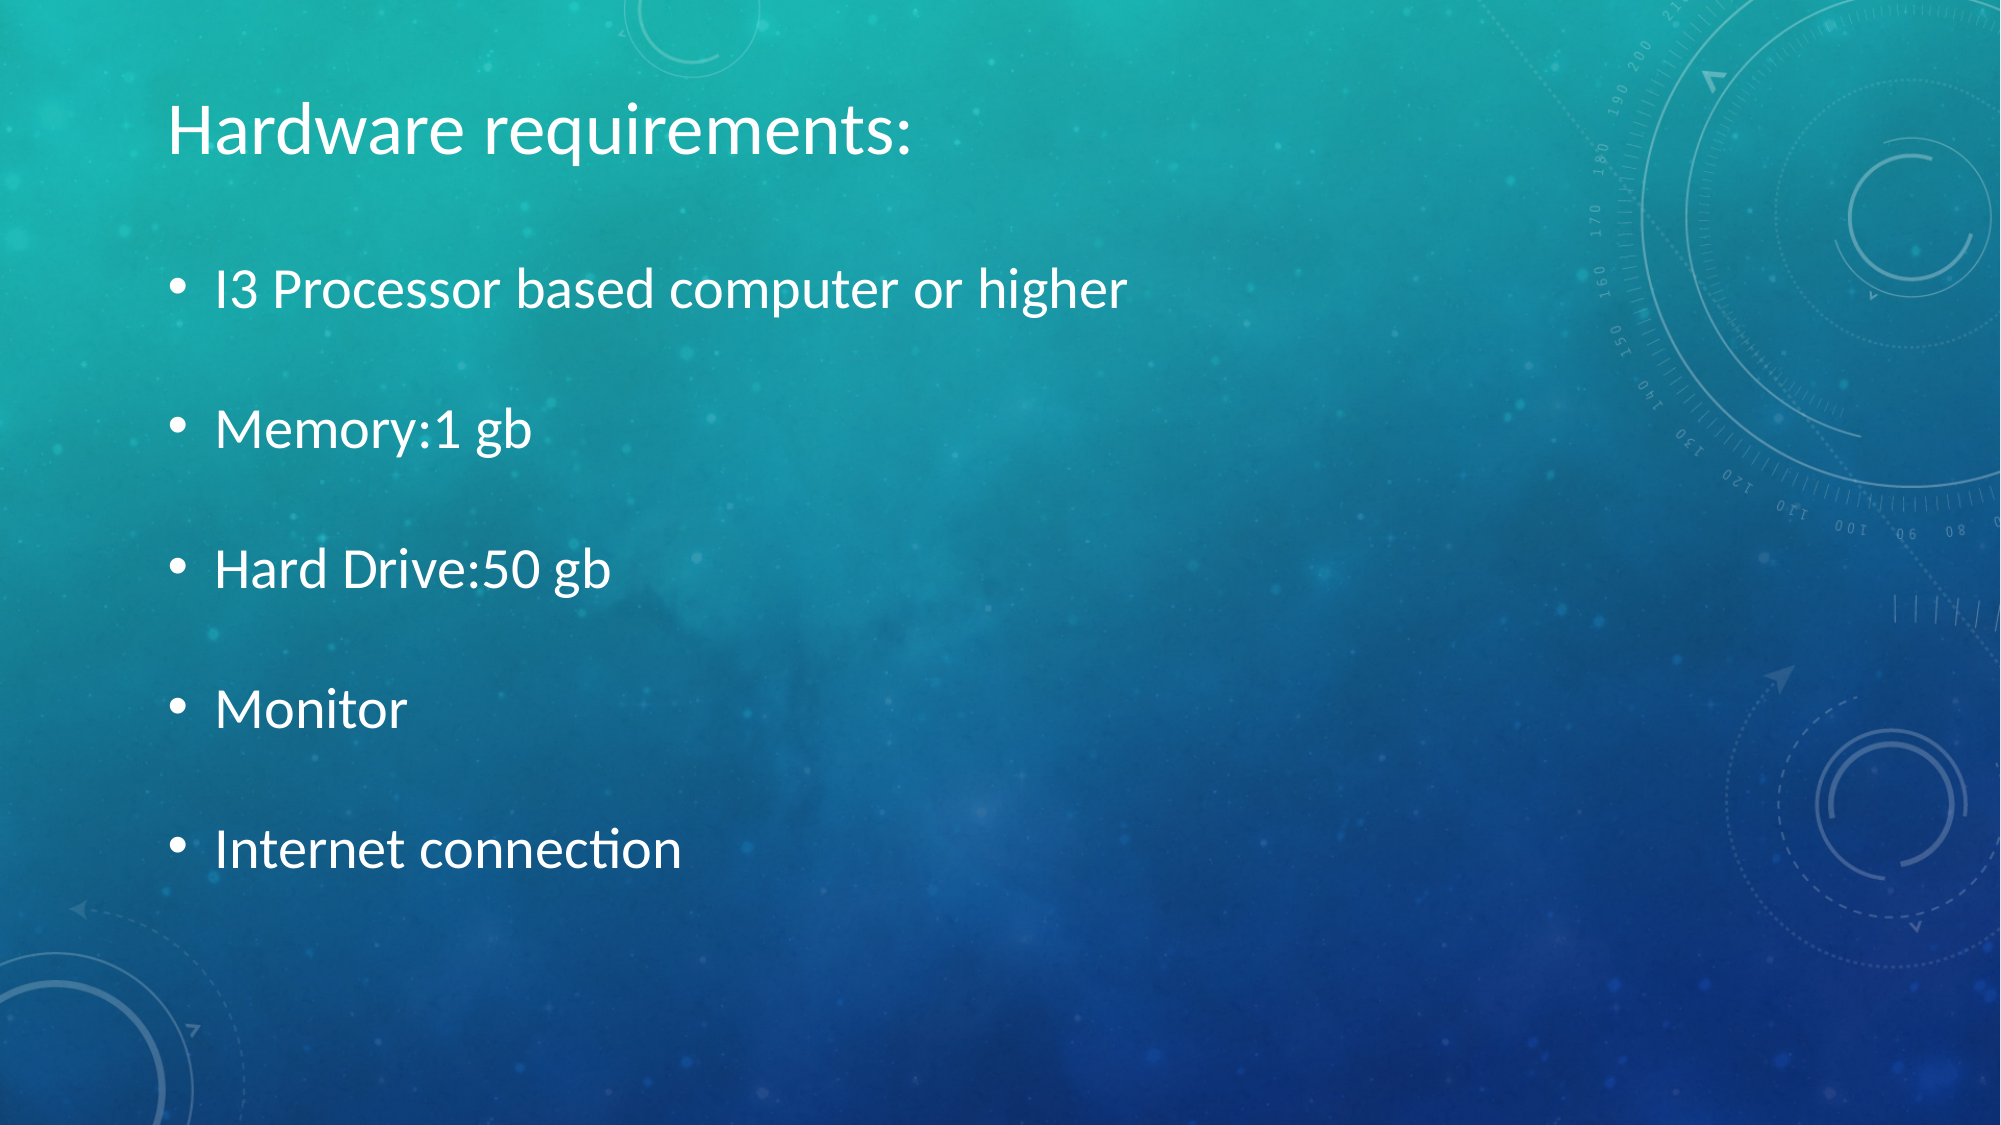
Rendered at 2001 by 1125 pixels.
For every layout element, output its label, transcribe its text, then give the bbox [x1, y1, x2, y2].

text_box I3 Processor based computer or higher Memory:1 gb Hard Drive:50 gb Monitor Internet connection [153, 242, 1205, 933]
text_box Hardware requirements: [153, 71, 1171, 177]
picture [0, 0, 2001, 1125]
